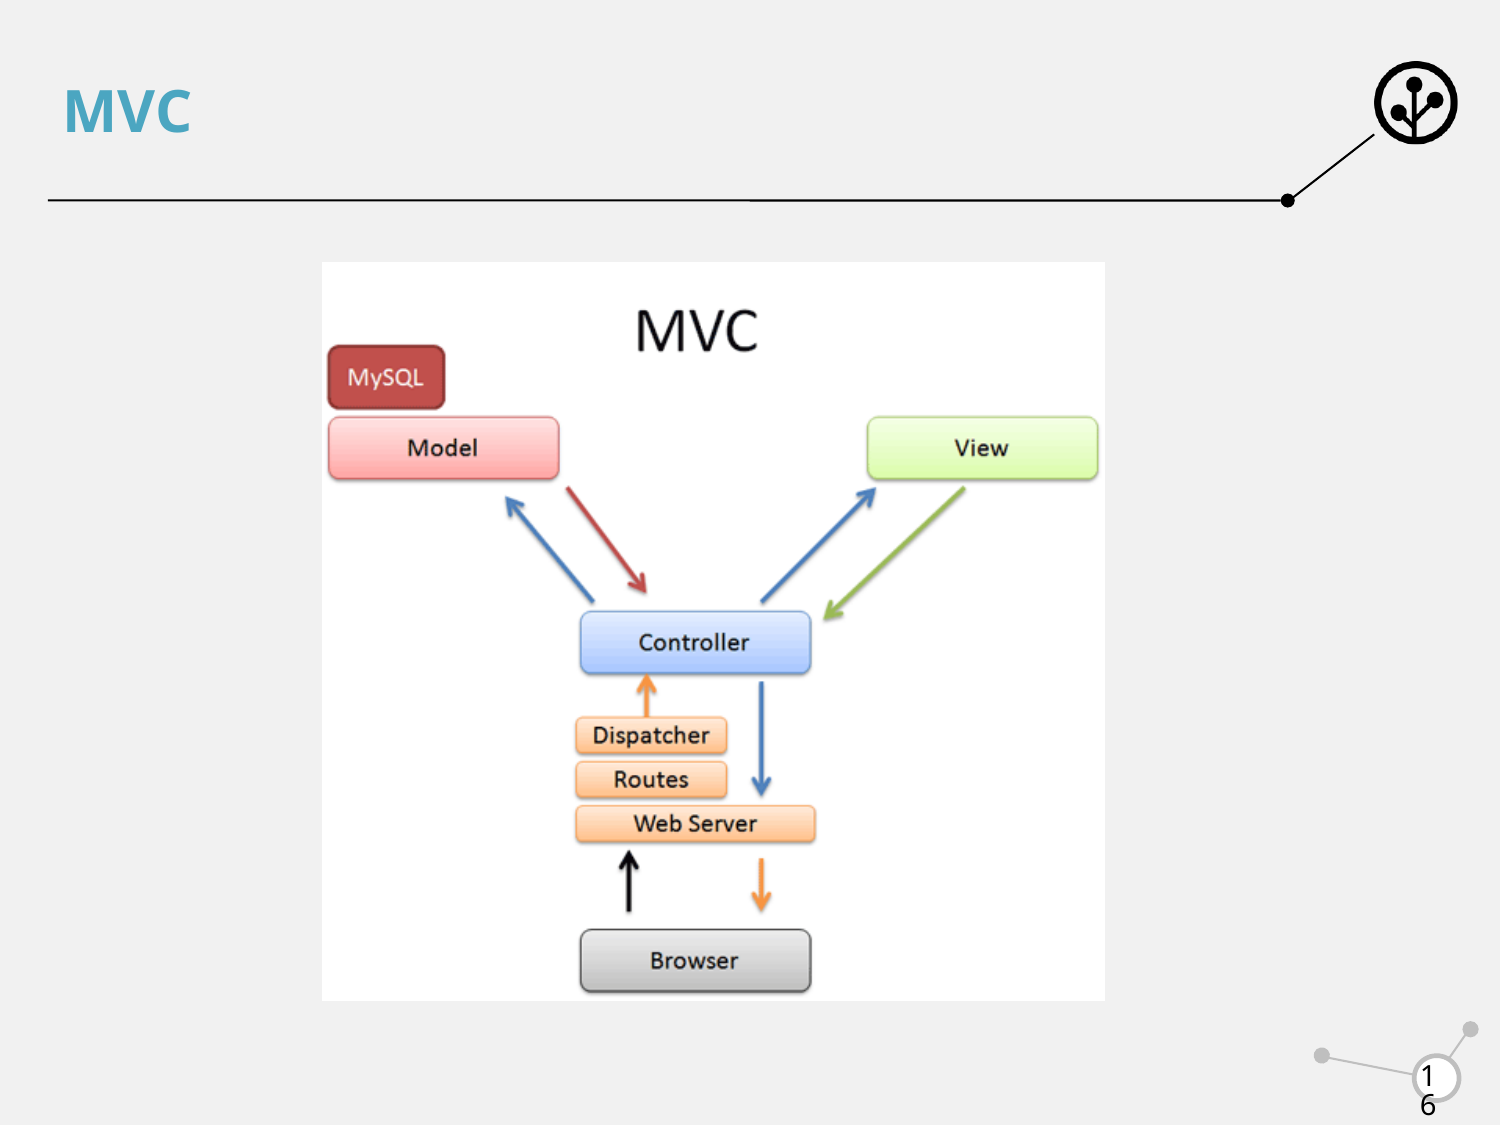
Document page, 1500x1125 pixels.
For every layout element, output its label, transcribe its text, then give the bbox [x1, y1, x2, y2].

picture [322, 262, 1105, 1001]
picture [1363, 24, 1464, 185]
title MVC [47, 42, 1281, 185]
slide_number 16 [1404, 1047, 1468, 1108]
